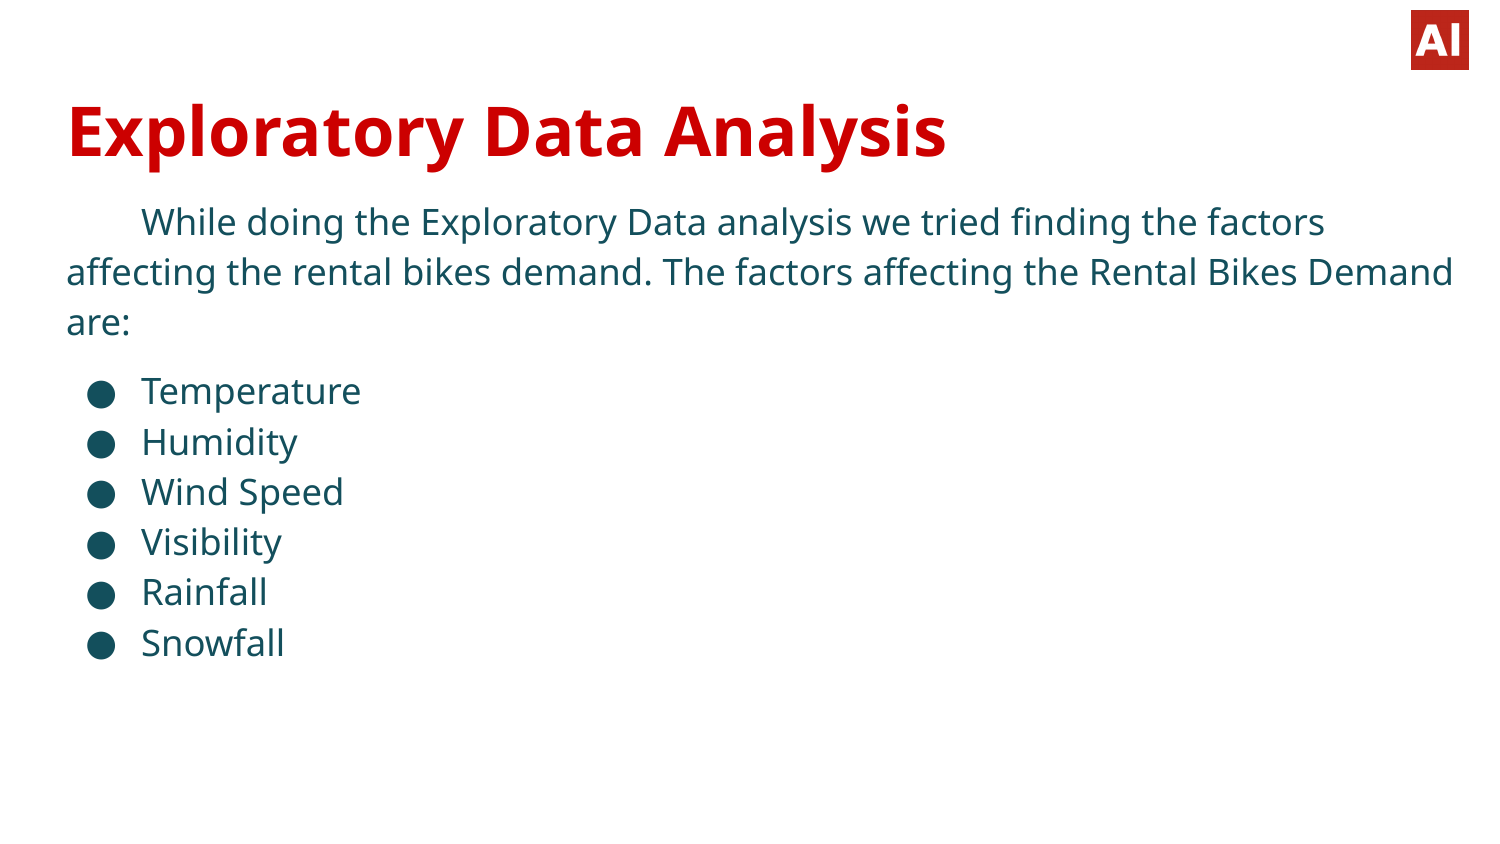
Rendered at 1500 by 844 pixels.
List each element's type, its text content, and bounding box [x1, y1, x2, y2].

list While doing the Exploratory Data analysis we tried finding the factors affecting the rental bikes demand. The factors affecting the Rental Bikes Demand are: Temperature Humidity Wind Speed Visibility Rainfall Snowfall [51, 177, 1483, 844]
picture [1411, 10, 1469, 70]
title Exploratory Data Analysis [51, 72, 1449, 167]
